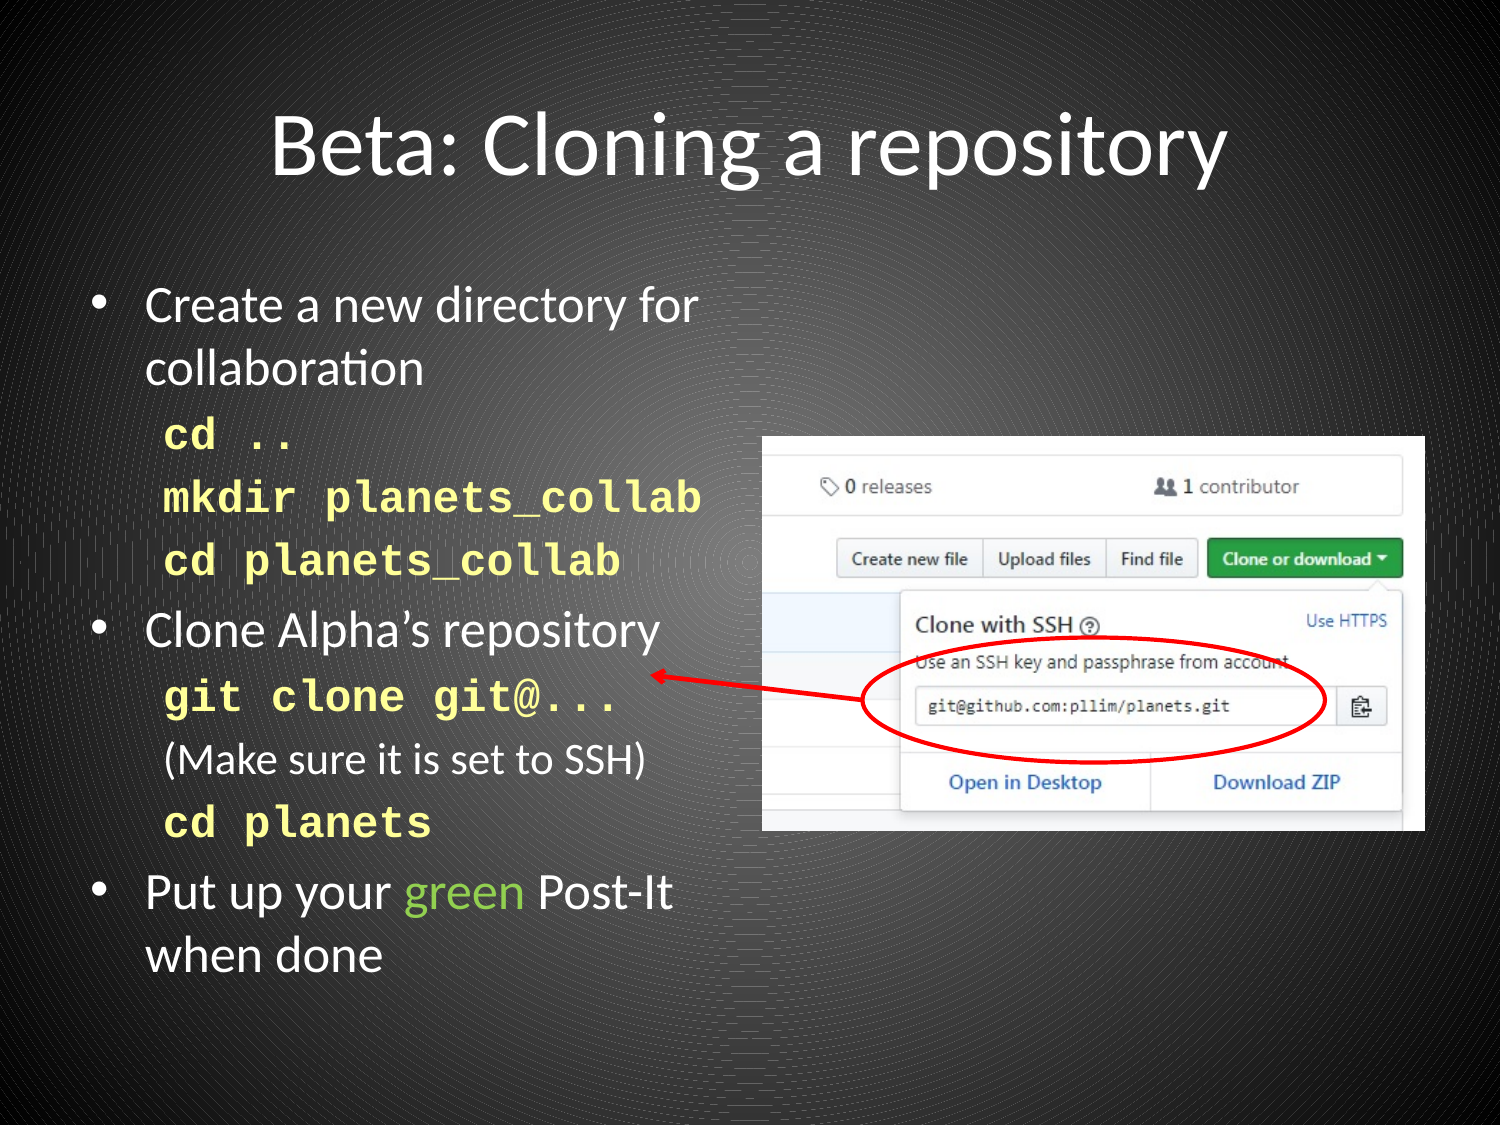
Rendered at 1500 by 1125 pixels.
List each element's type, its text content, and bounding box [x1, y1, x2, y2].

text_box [649, 674, 863, 701]
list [762, 436, 1426, 831]
title Beta: Cloning a repository [75, 45, 1425, 233]
list Create a new directory for collaboration cd .. mkdir planets_collab cd planets_collab Clone Alpha’s repository git clone git@... (Make sure it is set to SSH) cd planets Put up your green Post-It when done [75, 262, 738, 1005]
